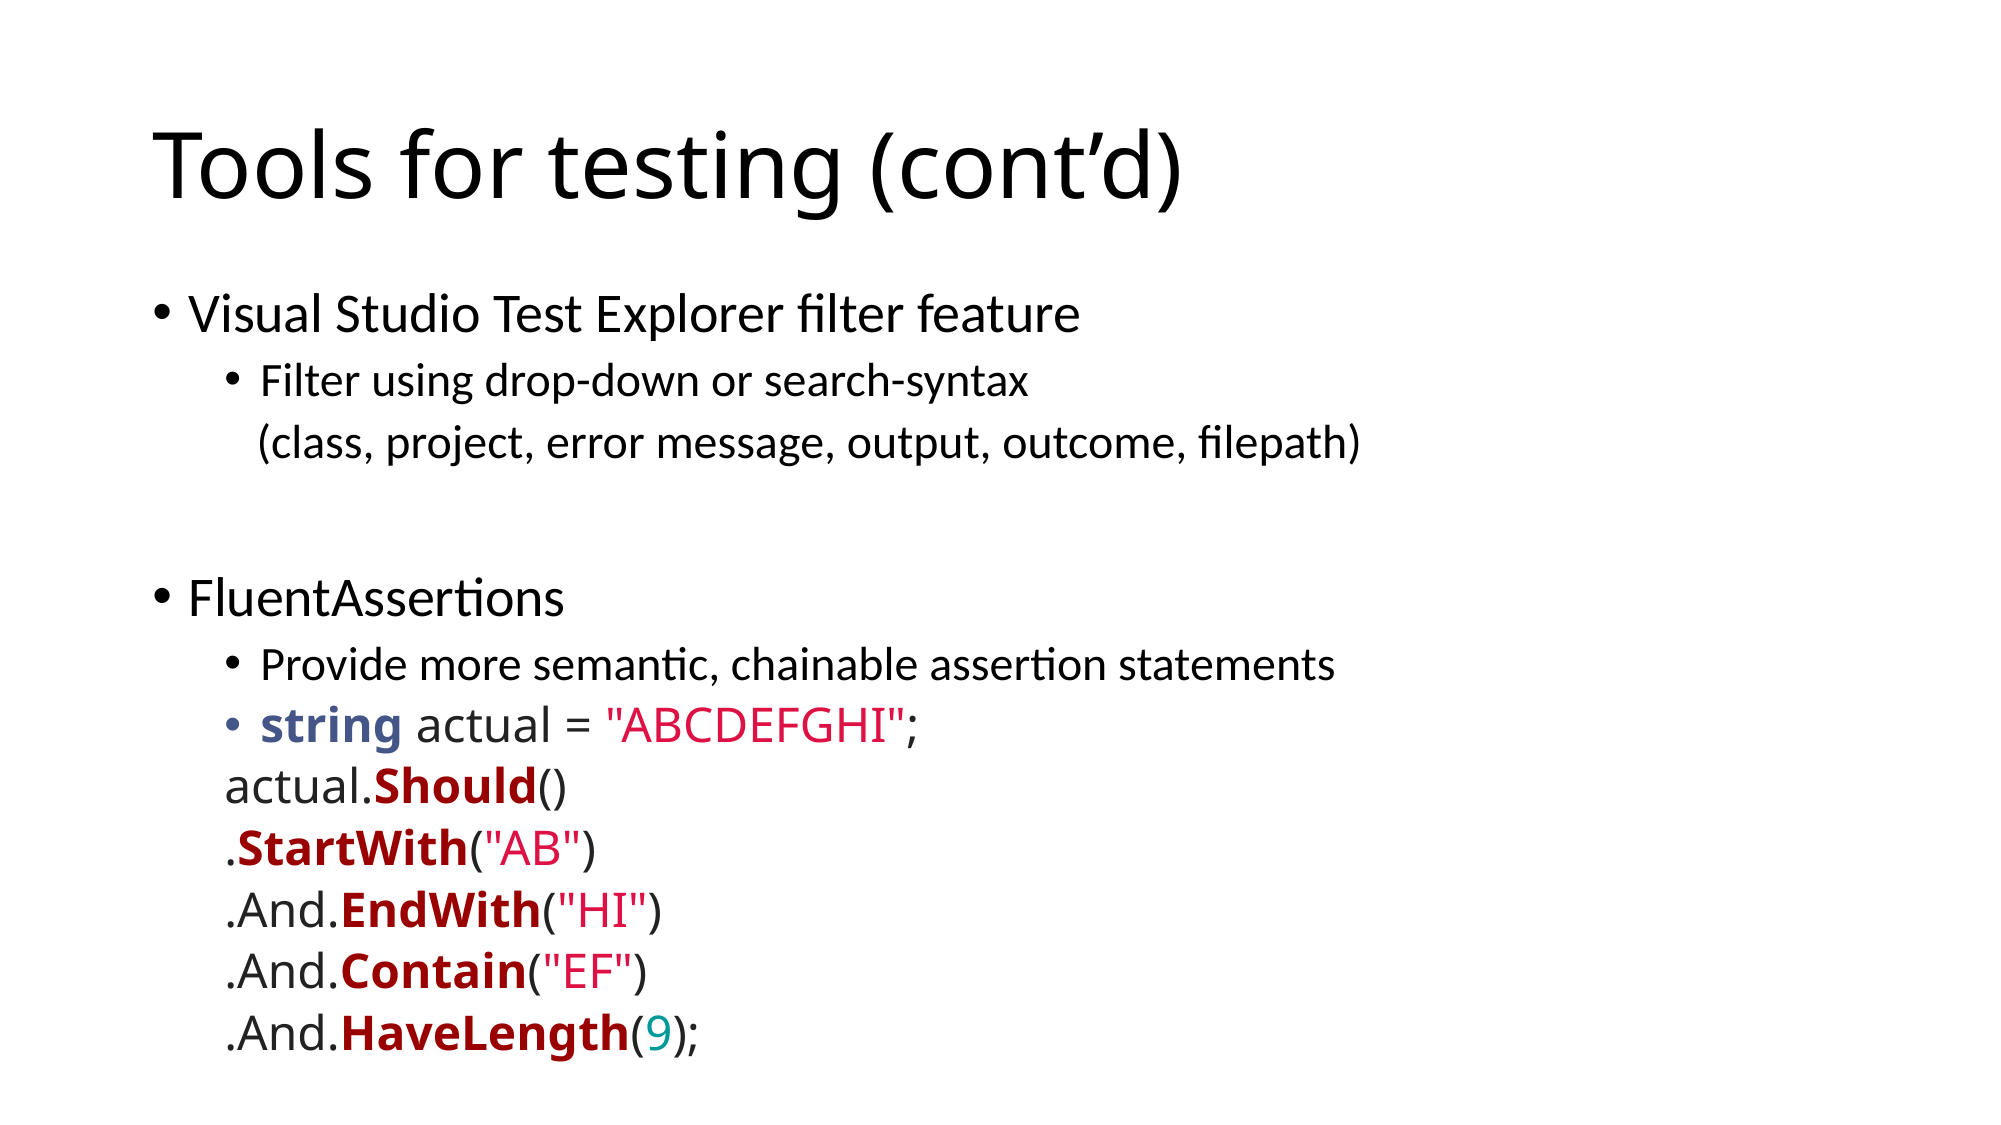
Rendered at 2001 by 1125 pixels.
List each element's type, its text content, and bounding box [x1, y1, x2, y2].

list Visual Studio Test Explorer filter feature Filter using drop-down or search-syntax (class, project, error message, output, outcome, filepath) FluentAssertions Provide more semantic, chainable assertion statements string actual = "ABCDEFGHI"; actual.Should() .StartWith("AB") .And.EndWith("HI") .And.Contain("EF") .And.HaveLength(9); [137, 277, 1863, 1075]
title Tools for testing (cont’d) [137, 59, 1863, 277]
